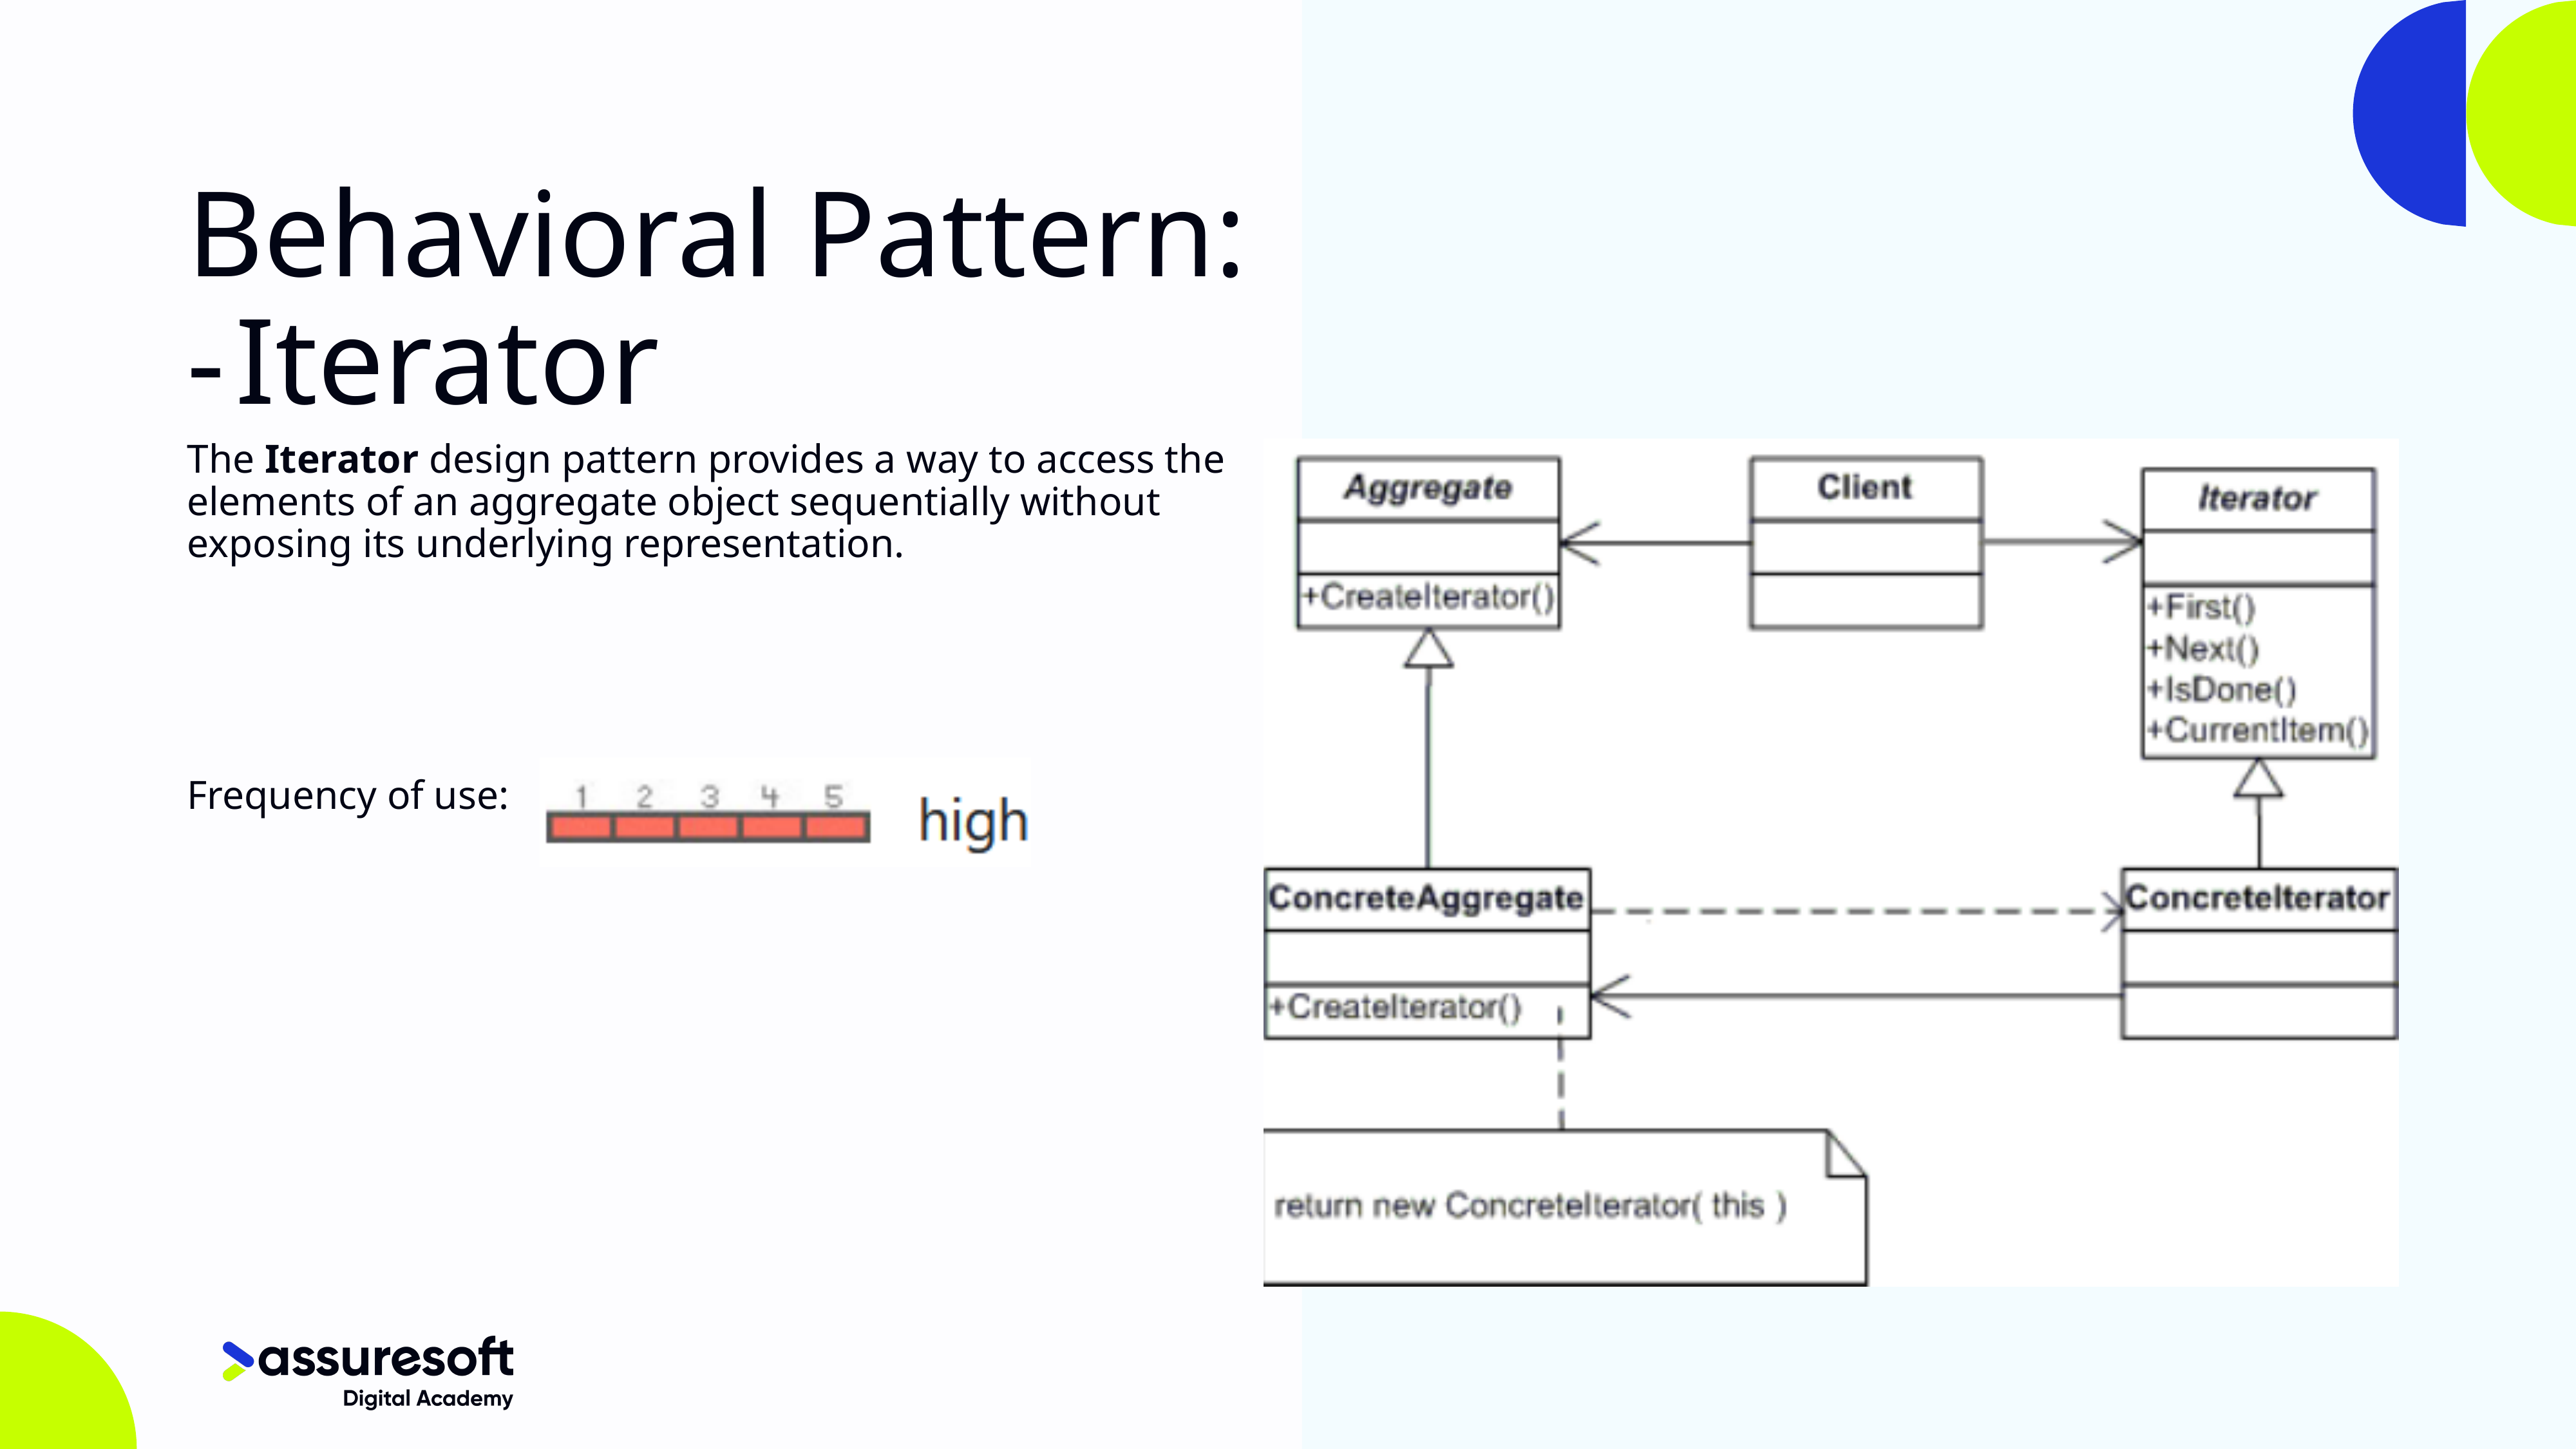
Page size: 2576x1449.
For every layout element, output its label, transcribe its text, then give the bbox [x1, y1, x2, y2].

picture [539, 757, 1031, 867]
picture [223, 1336, 513, 1410]
picture [1264, 439, 2400, 1287]
list The Iterator design pattern provides a way to access the elements of an aggregate object sequentially without exposing its underlying representation. Frequency of use: [177, 435, 1264, 1240]
title Behavioral Pattern: Iterator [177, 97, 2399, 435]
